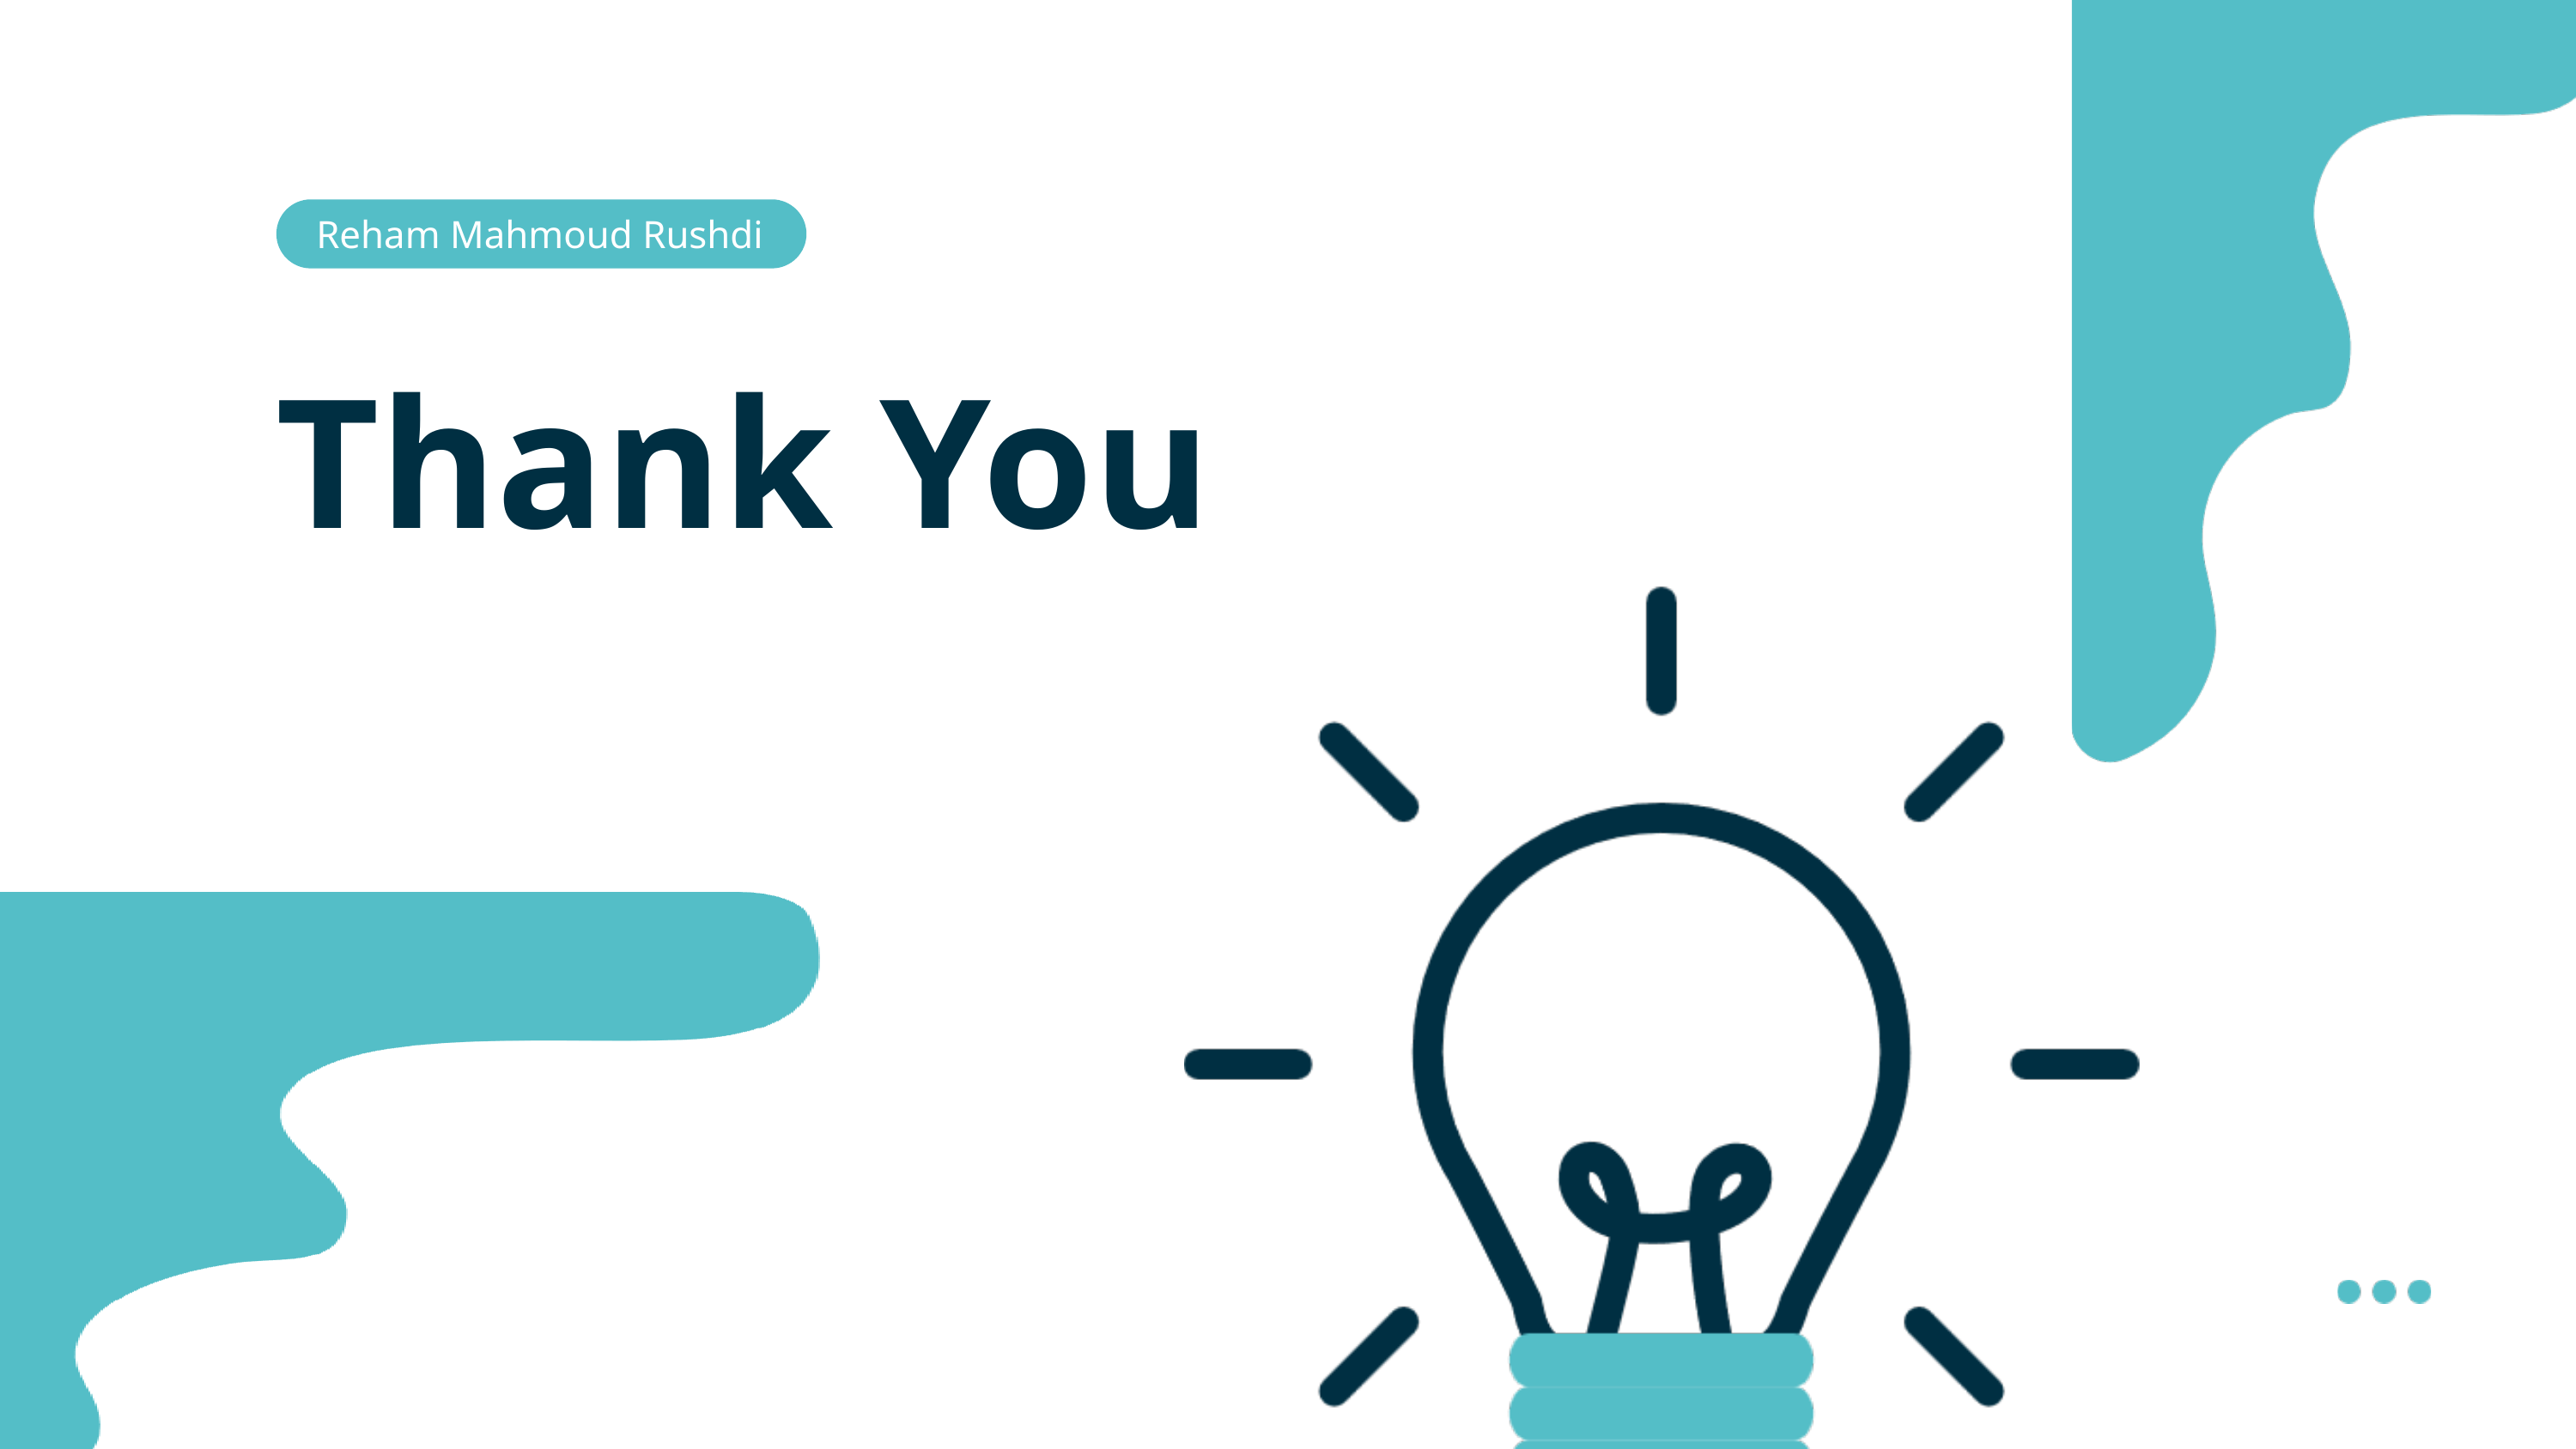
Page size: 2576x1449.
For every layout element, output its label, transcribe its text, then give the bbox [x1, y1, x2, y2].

text_box [0, 892, 833, 1449]
text_box Thank You [276, 340, 1662, 564]
text_box [2071, 0, 2576, 770]
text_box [276, 198, 807, 269]
text_box [1184, 585, 2140, 1449]
text_box [2337, 1280, 2432, 1304]
